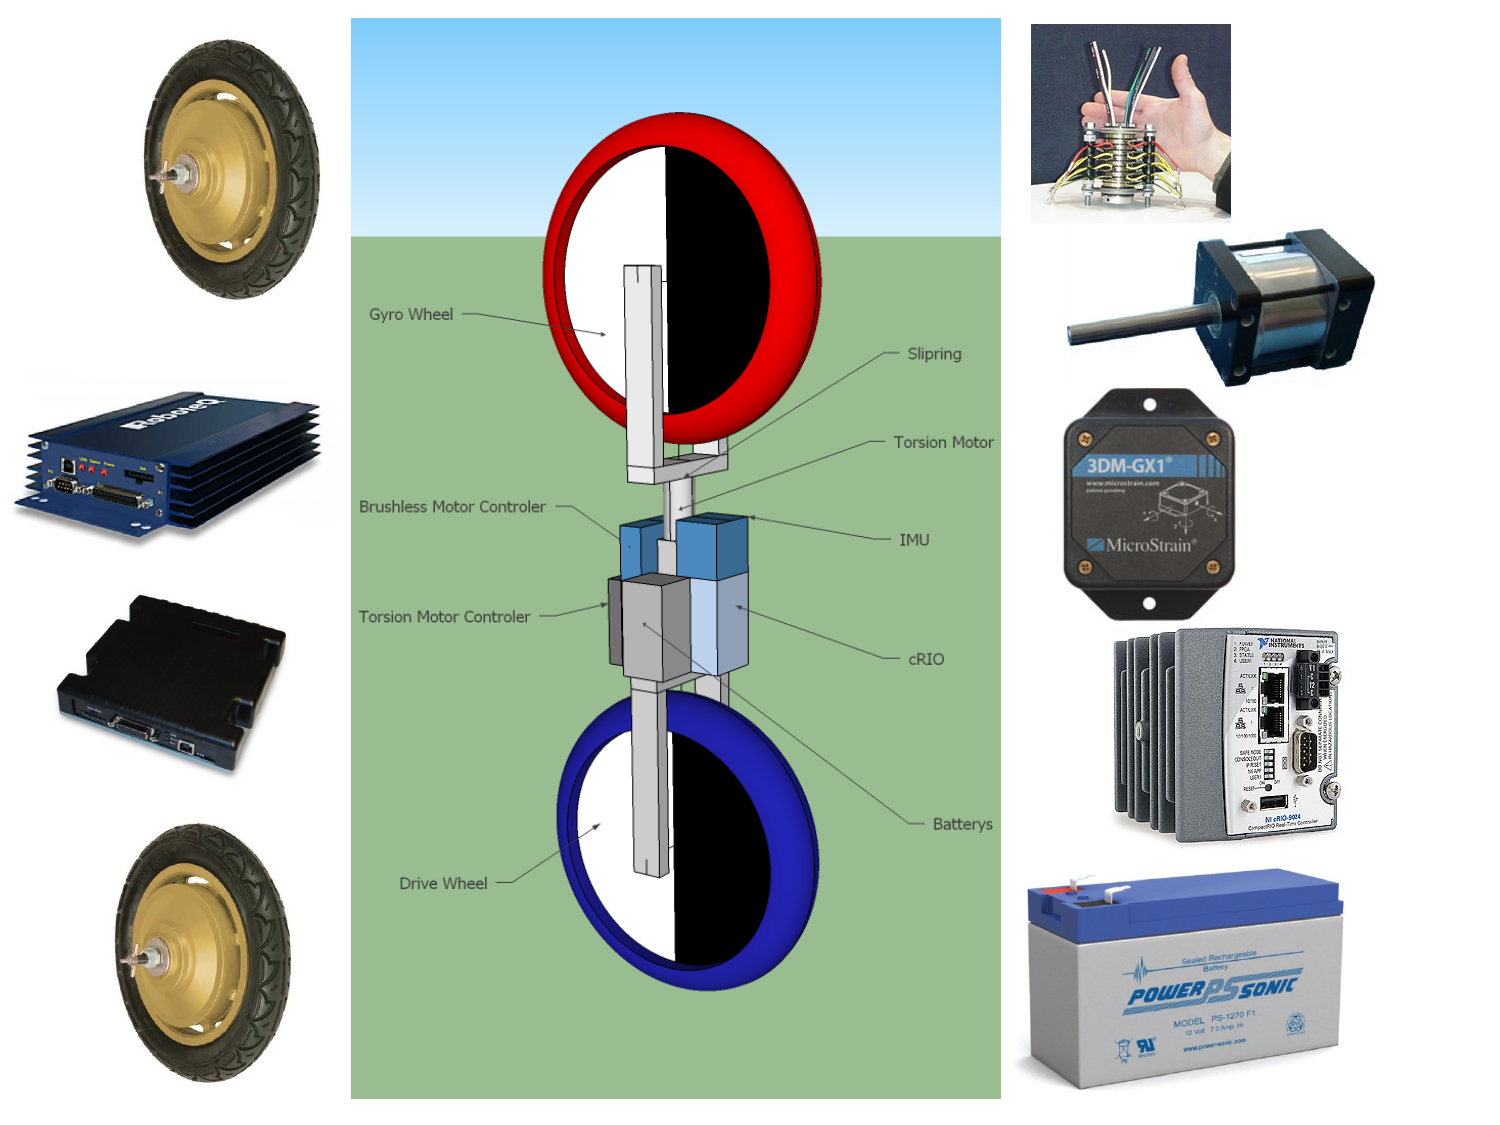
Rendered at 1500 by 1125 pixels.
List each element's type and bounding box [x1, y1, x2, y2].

picture [99, 807, 313, 1096]
picture [350, 18, 1002, 1099]
picture [1008, 24, 1379, 1100]
picture [43, 587, 298, 788]
picture [129, 24, 343, 312]
picture [0, 372, 342, 554]
